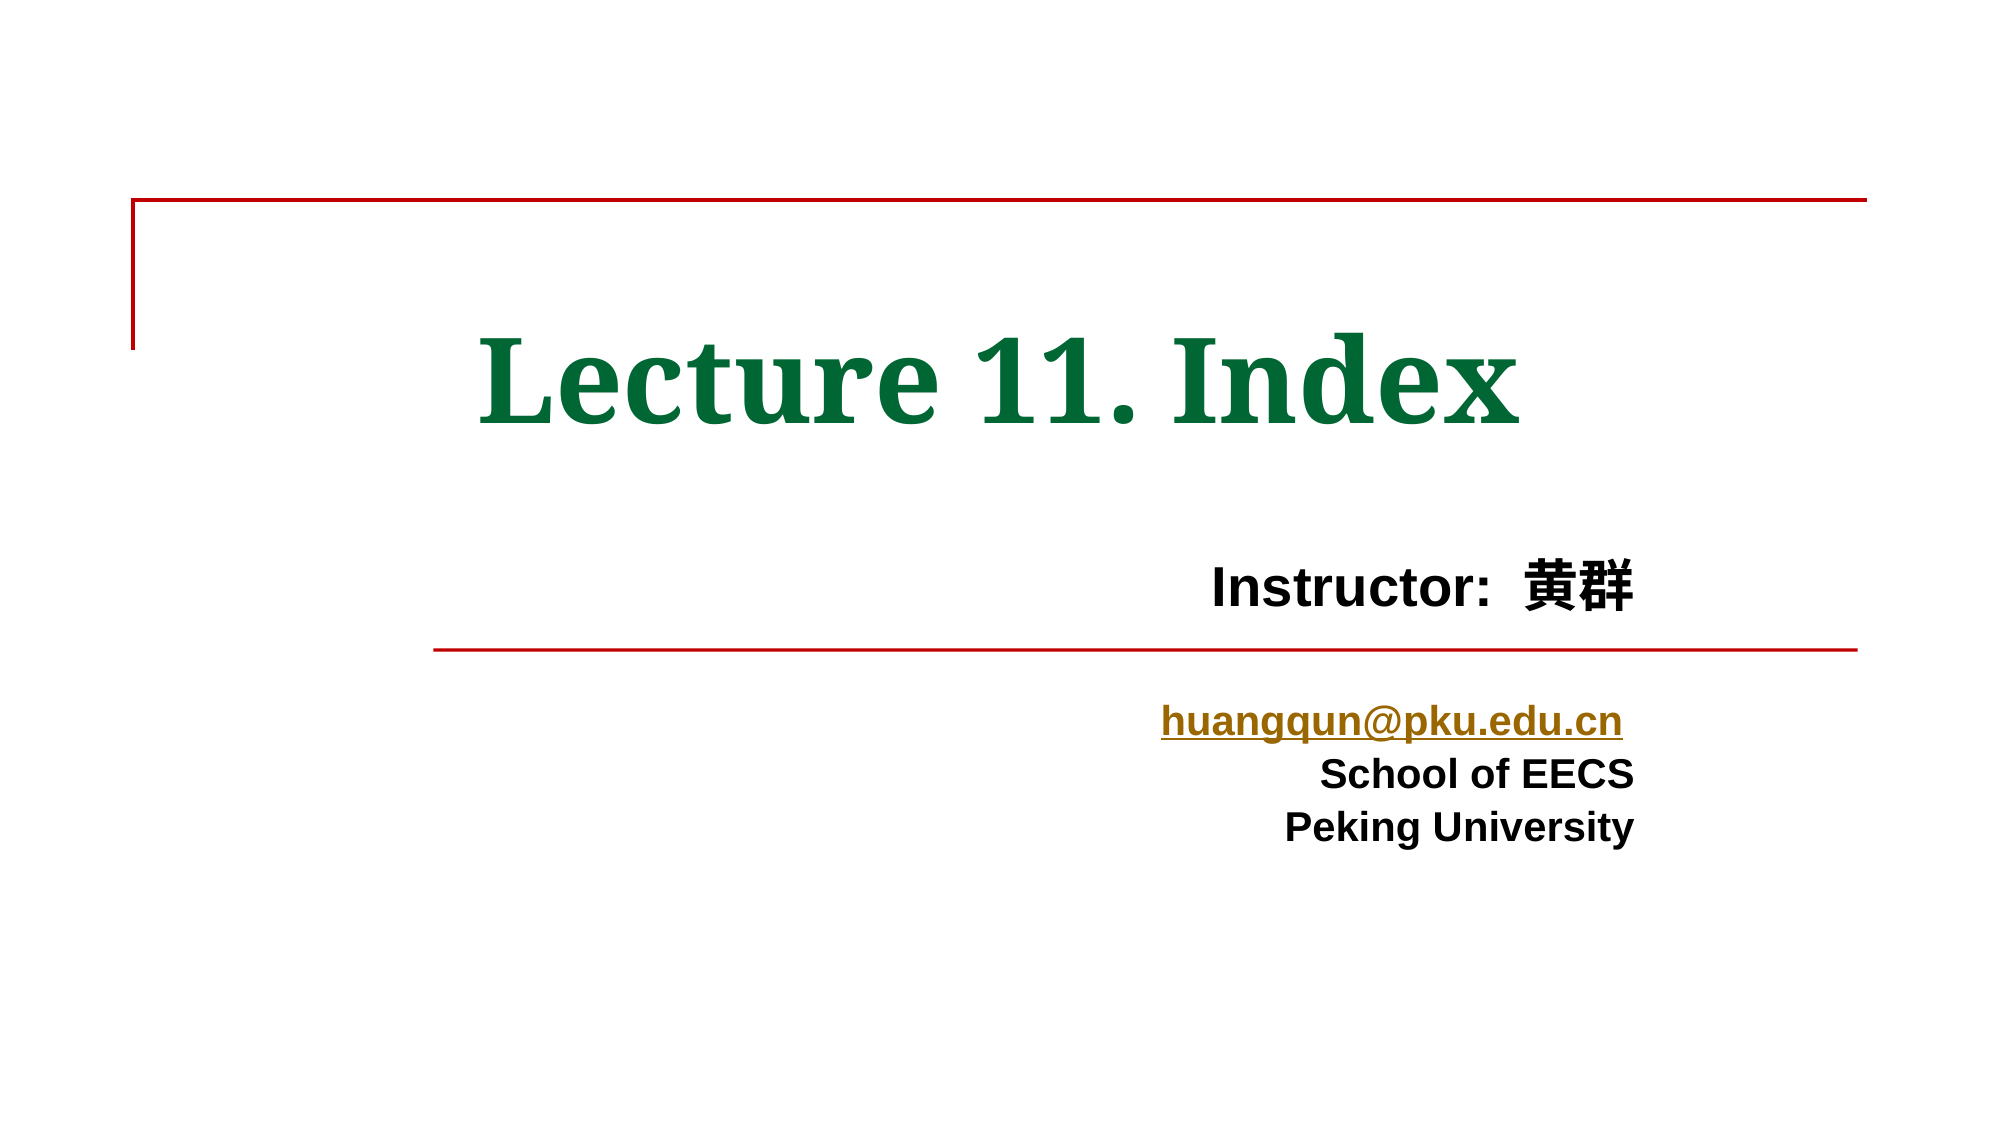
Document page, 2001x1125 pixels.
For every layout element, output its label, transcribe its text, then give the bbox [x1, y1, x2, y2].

text_box Lecture 11. Index [462, 297, 1536, 455]
subtitle Instructor: 黄群 huangqun@pku.edu.cn School of EECS Peking University [433, 550, 1650, 1036]
